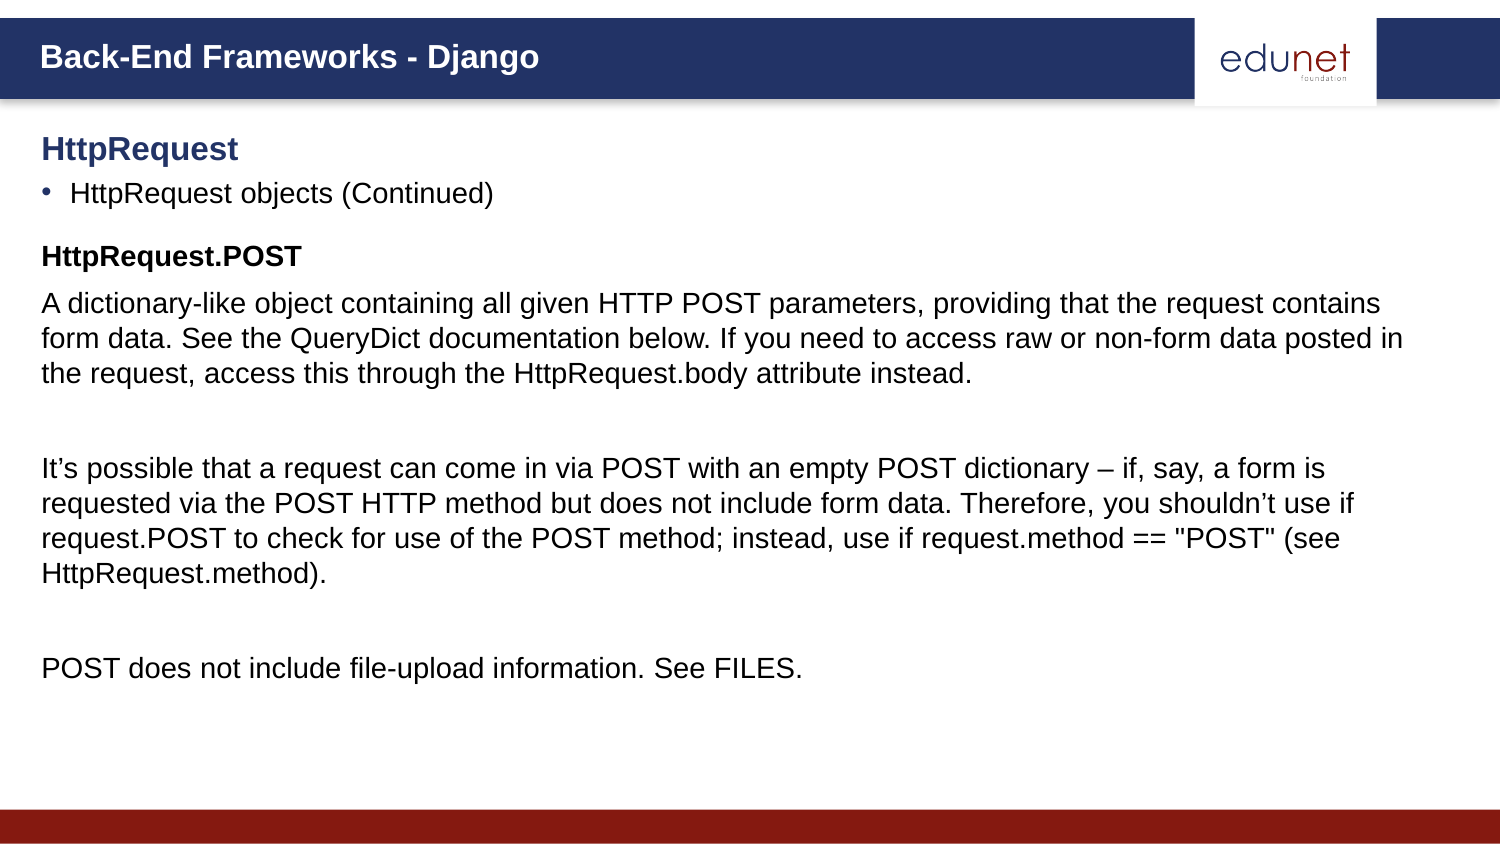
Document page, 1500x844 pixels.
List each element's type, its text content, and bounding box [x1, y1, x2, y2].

picture [1215, 38, 1356, 86]
text_box HttpRequest [26, 112, 950, 170]
text_box HttpRequest.POST A dictionary-like object containing all given HTTP POST parameters, providing that the request contains form data. See the QueryDict documentation below. If you need to access raw or non-form data posted in the request, access this through the HttpRequest.body attribute instead. It’s possible that a request can come in via POST with an empty POST dictionary – if, say, a form is requested via the POST HTTP method but does not include form data. Therefore, you shouldn’t use if request.POST to check for use of the POST method; instead, use if request.method == "POST" (see HttpRequest.method). POST does not include file-upload information. See FILES. [26, 221, 1430, 732]
list HttpRequest objects (Continued) [26, 159, 1430, 221]
